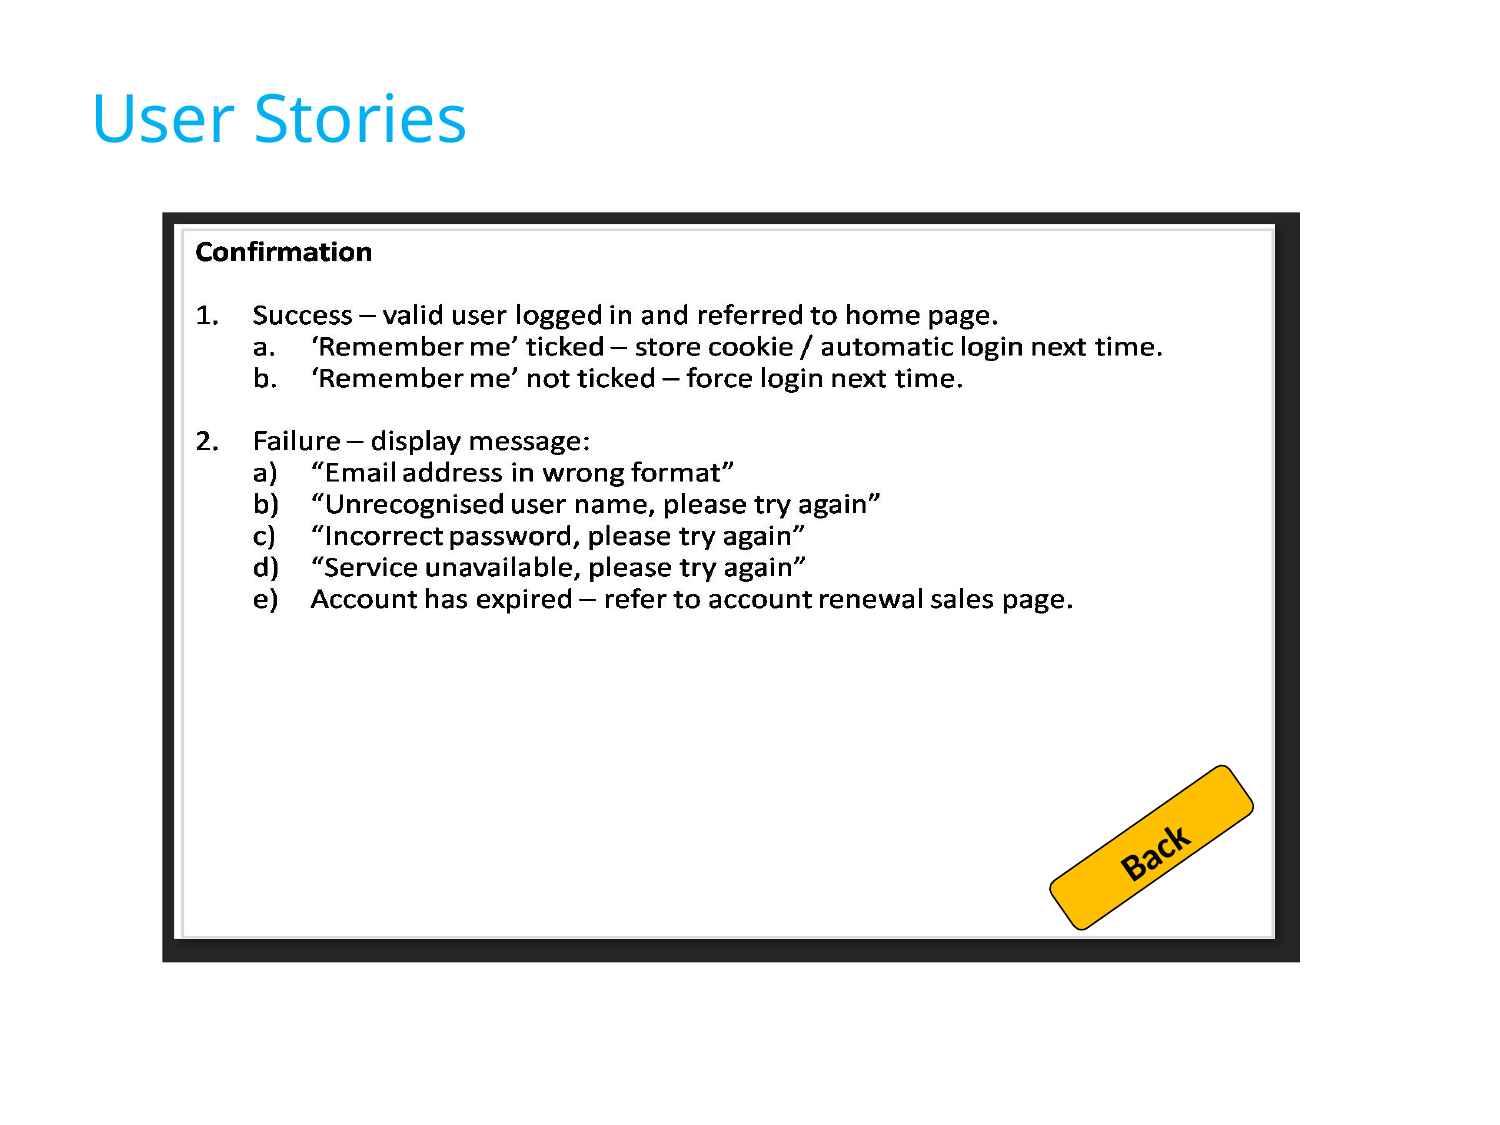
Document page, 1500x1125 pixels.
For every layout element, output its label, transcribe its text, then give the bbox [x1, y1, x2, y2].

title User Stories [75, 45, 1425, 188]
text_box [162, 212, 1301, 963]
